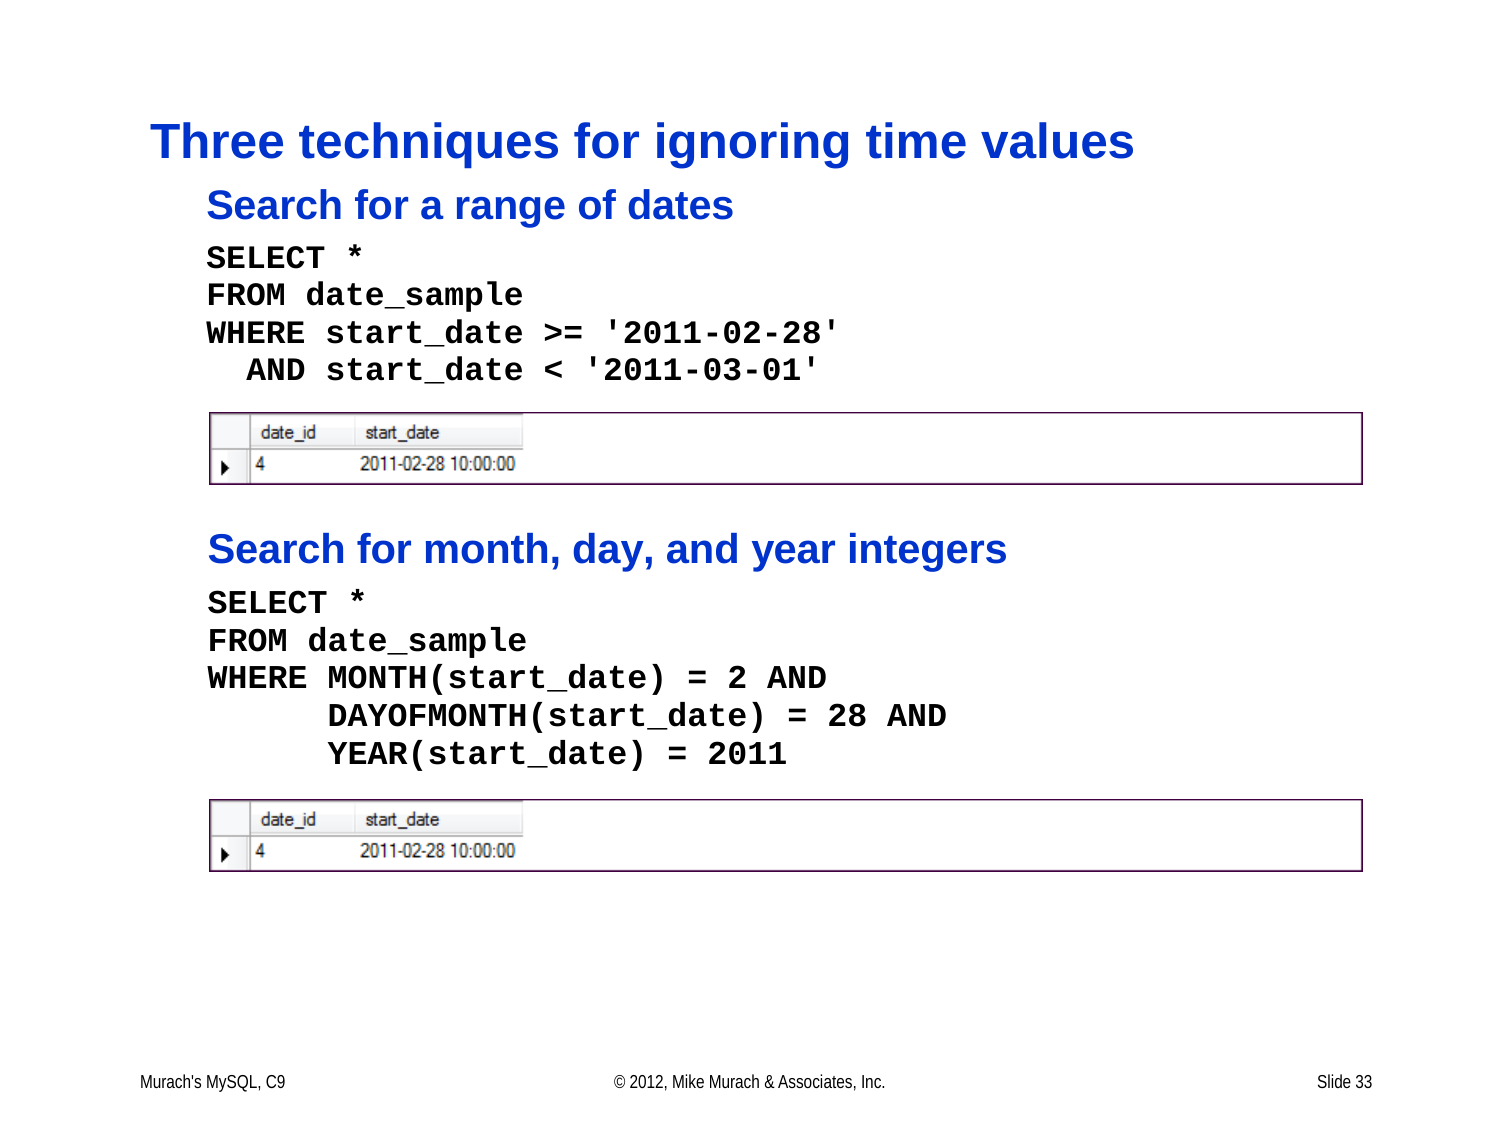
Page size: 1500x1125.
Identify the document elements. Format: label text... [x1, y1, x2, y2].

picture [209, 412, 1363, 485]
picture [209, 799, 1363, 872]
footer © 2012, Mike Murach & Associates, Inc. [474, 1024, 1026, 1101]
slide_number Murach's MySQL, C9 [124, 1024, 451, 1101]
slide_number Slide 33 [1074, 1024, 1388, 1101]
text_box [150, 499, 1359, 836]
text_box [149, 112, 1351, 443]
